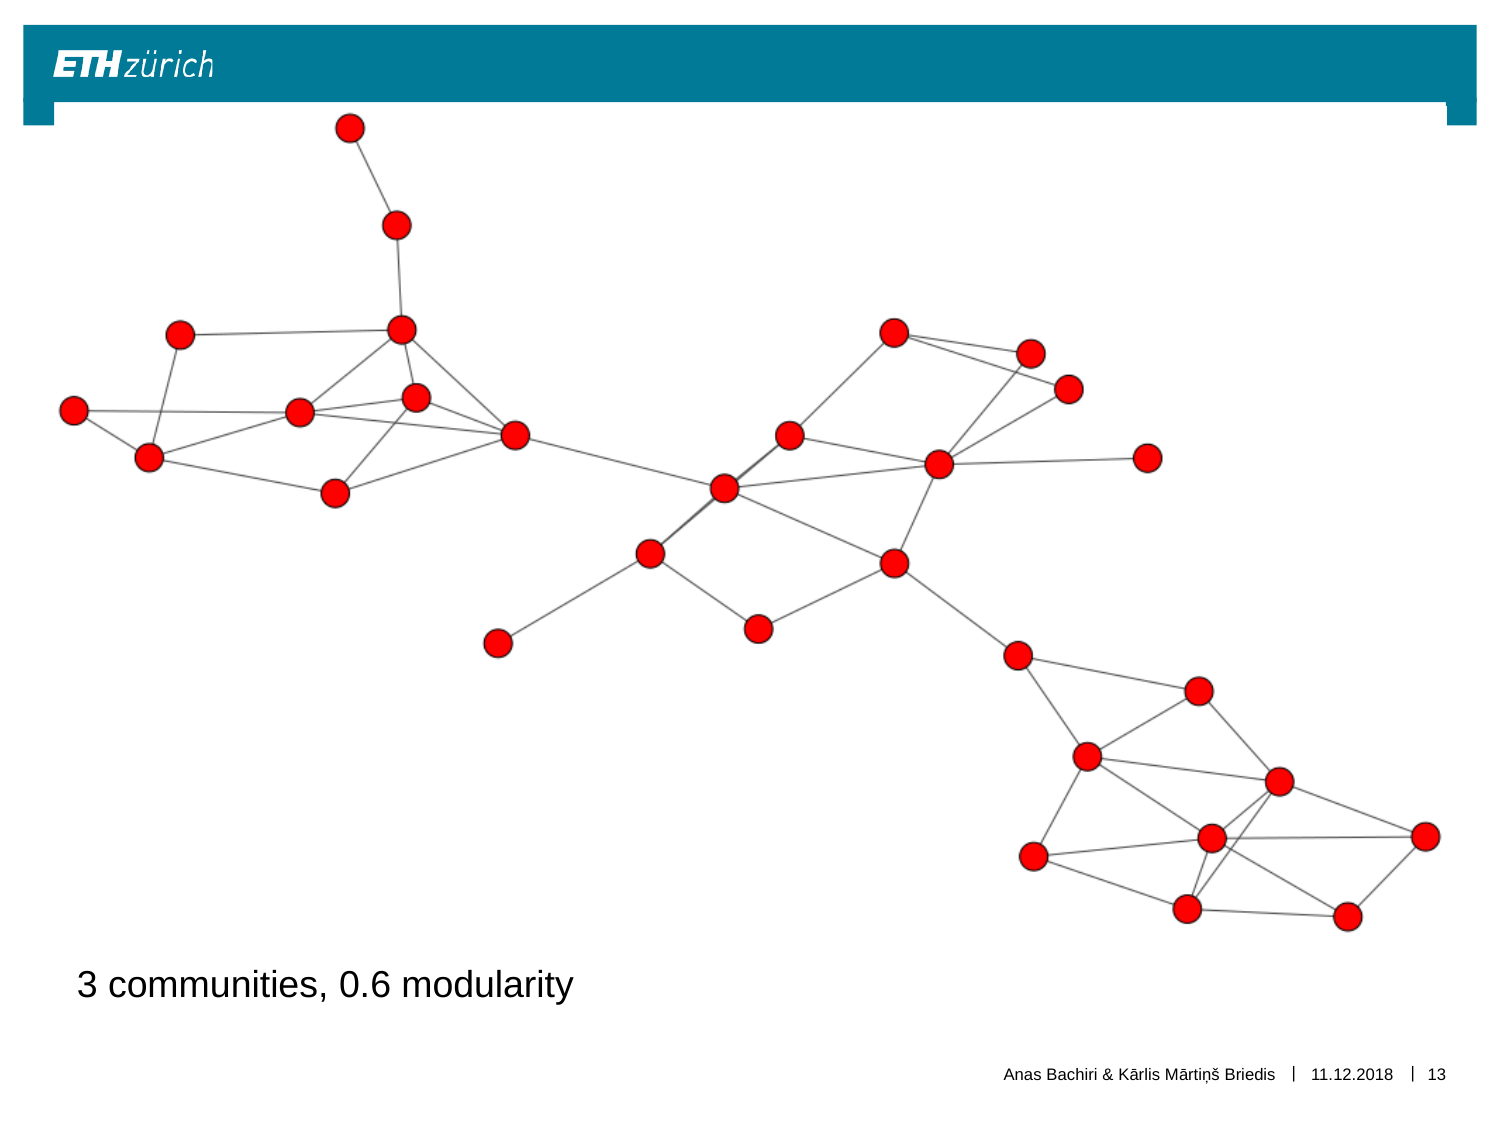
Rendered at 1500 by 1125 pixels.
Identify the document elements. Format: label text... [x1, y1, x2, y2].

slide_number 13 [1415, 1034, 1459, 1112]
subtitle 3 communities, 0.6 modularity [53, 953, 1447, 1024]
footer Anas Bachiri & Kārlis Mārtiņš Briedis [750, 1034, 1277, 1112]
picture [56, 106, 1448, 942]
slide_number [1302, 1034, 1403, 1112]
